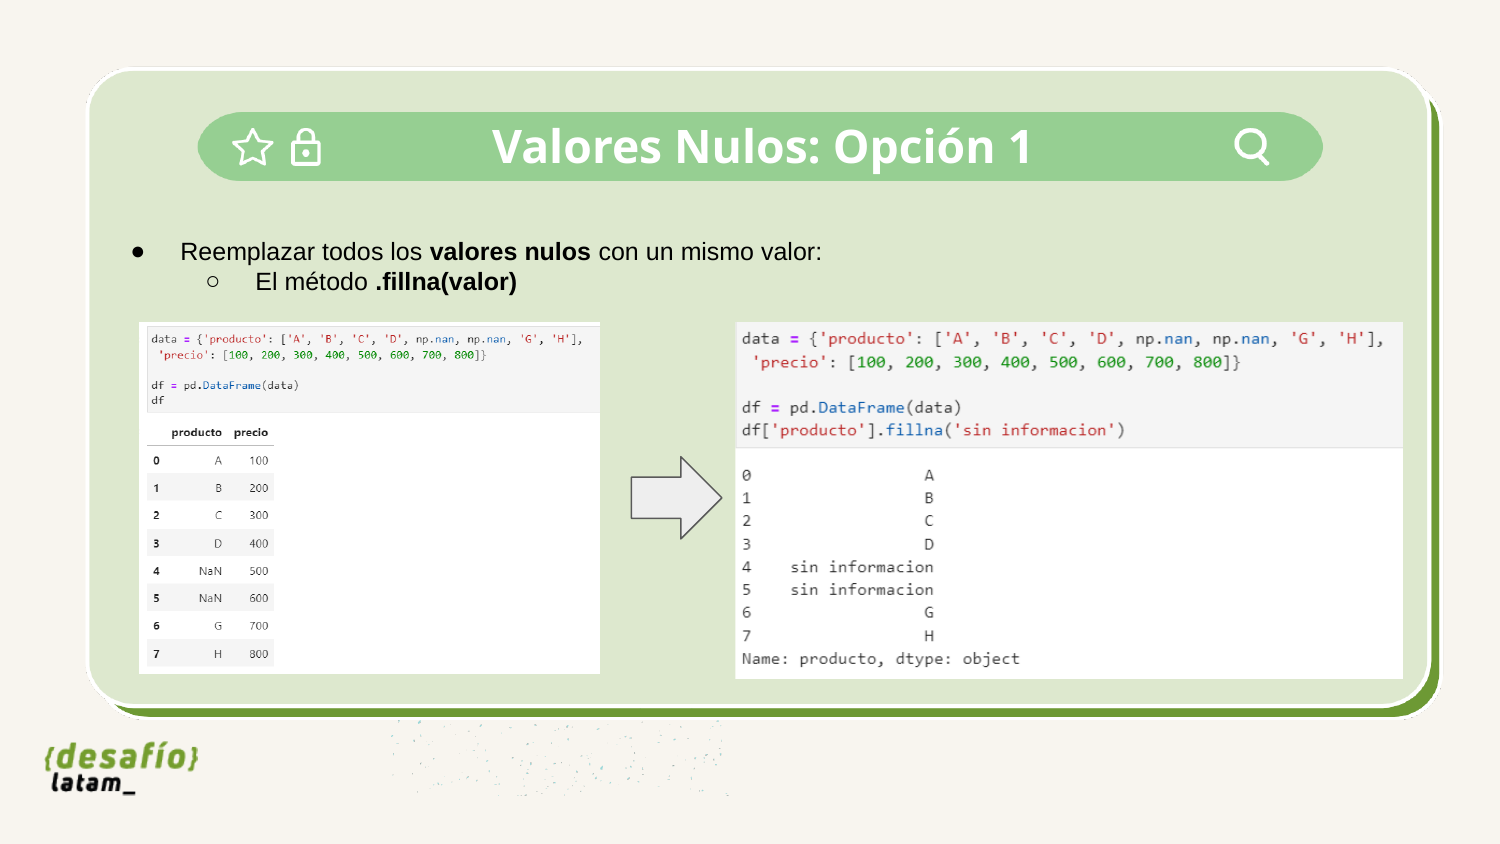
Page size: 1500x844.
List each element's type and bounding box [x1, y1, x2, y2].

picture [44, 36, 1465, 796]
